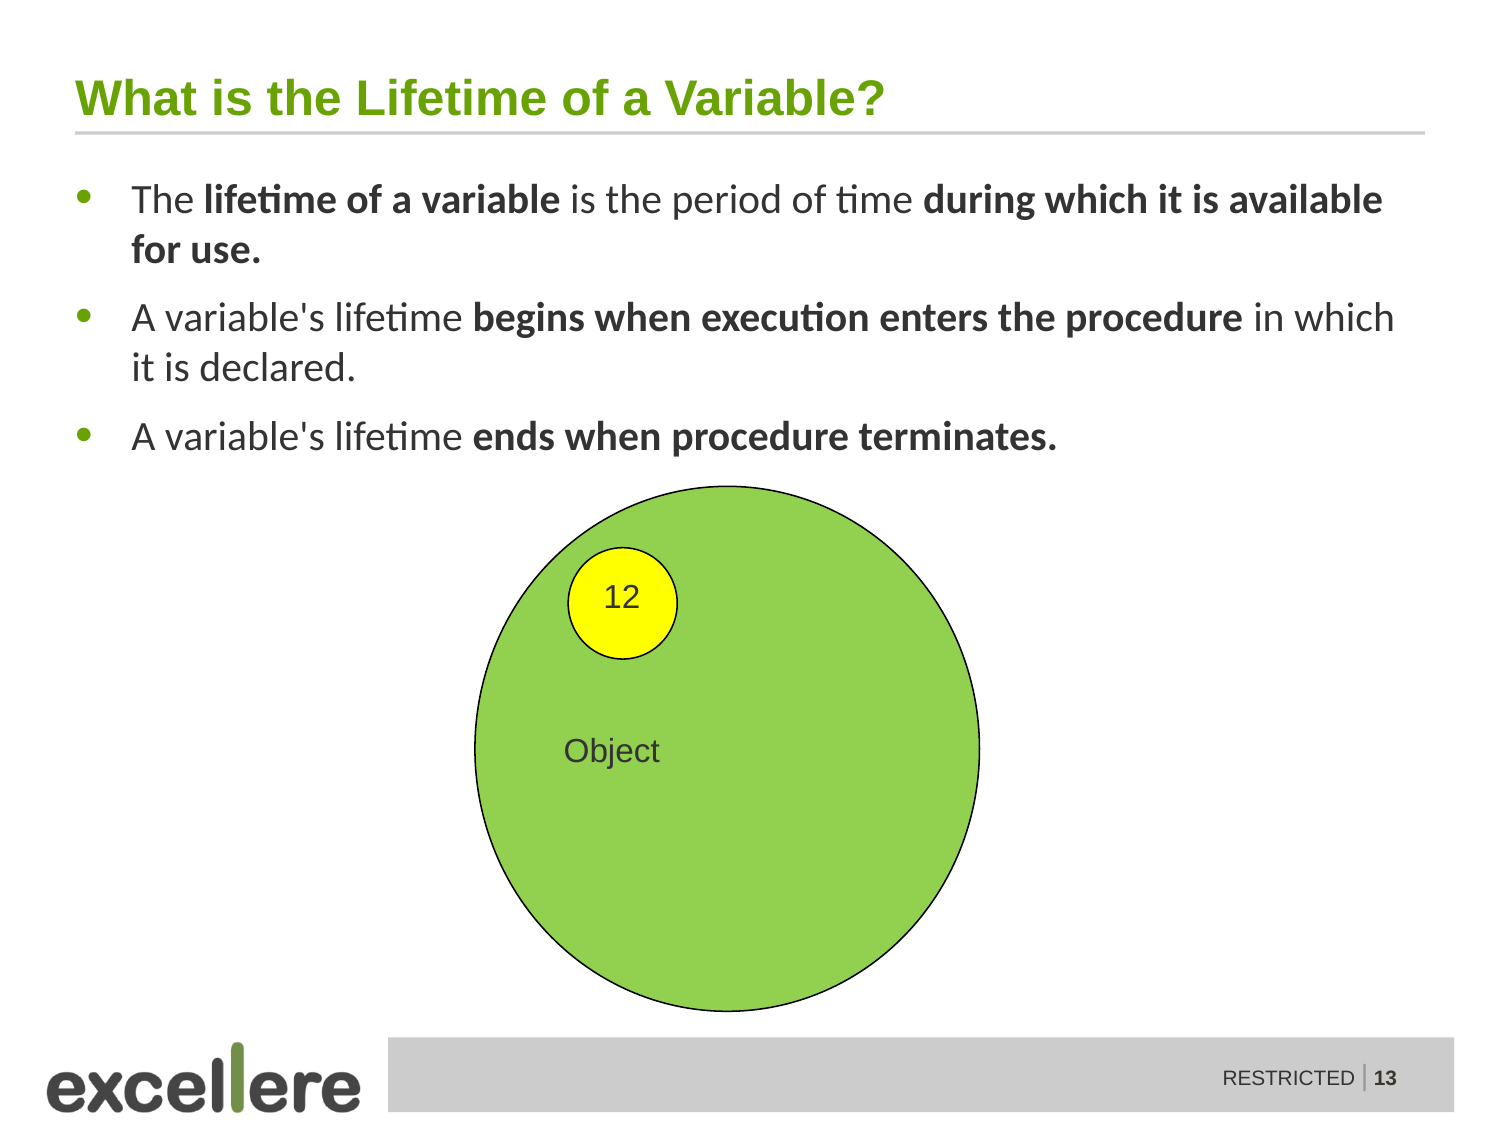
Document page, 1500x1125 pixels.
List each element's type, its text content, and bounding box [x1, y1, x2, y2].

text_box [568, 547, 678, 660]
picture [40, 1036, 367, 1115]
text_box 12 [588, 568, 666, 623]
list The lifetime of a variable is the period of time during which it is available for use. A variable's lifetime begins when execution enters the procedure in which it is declared. A variable's lifetime ends when procedure terminates. [74, 171, 1426, 1006]
title What is the Lifetime of a Variable? [74, 2, 1426, 134]
text_box Object [474, 486, 980, 1012]
